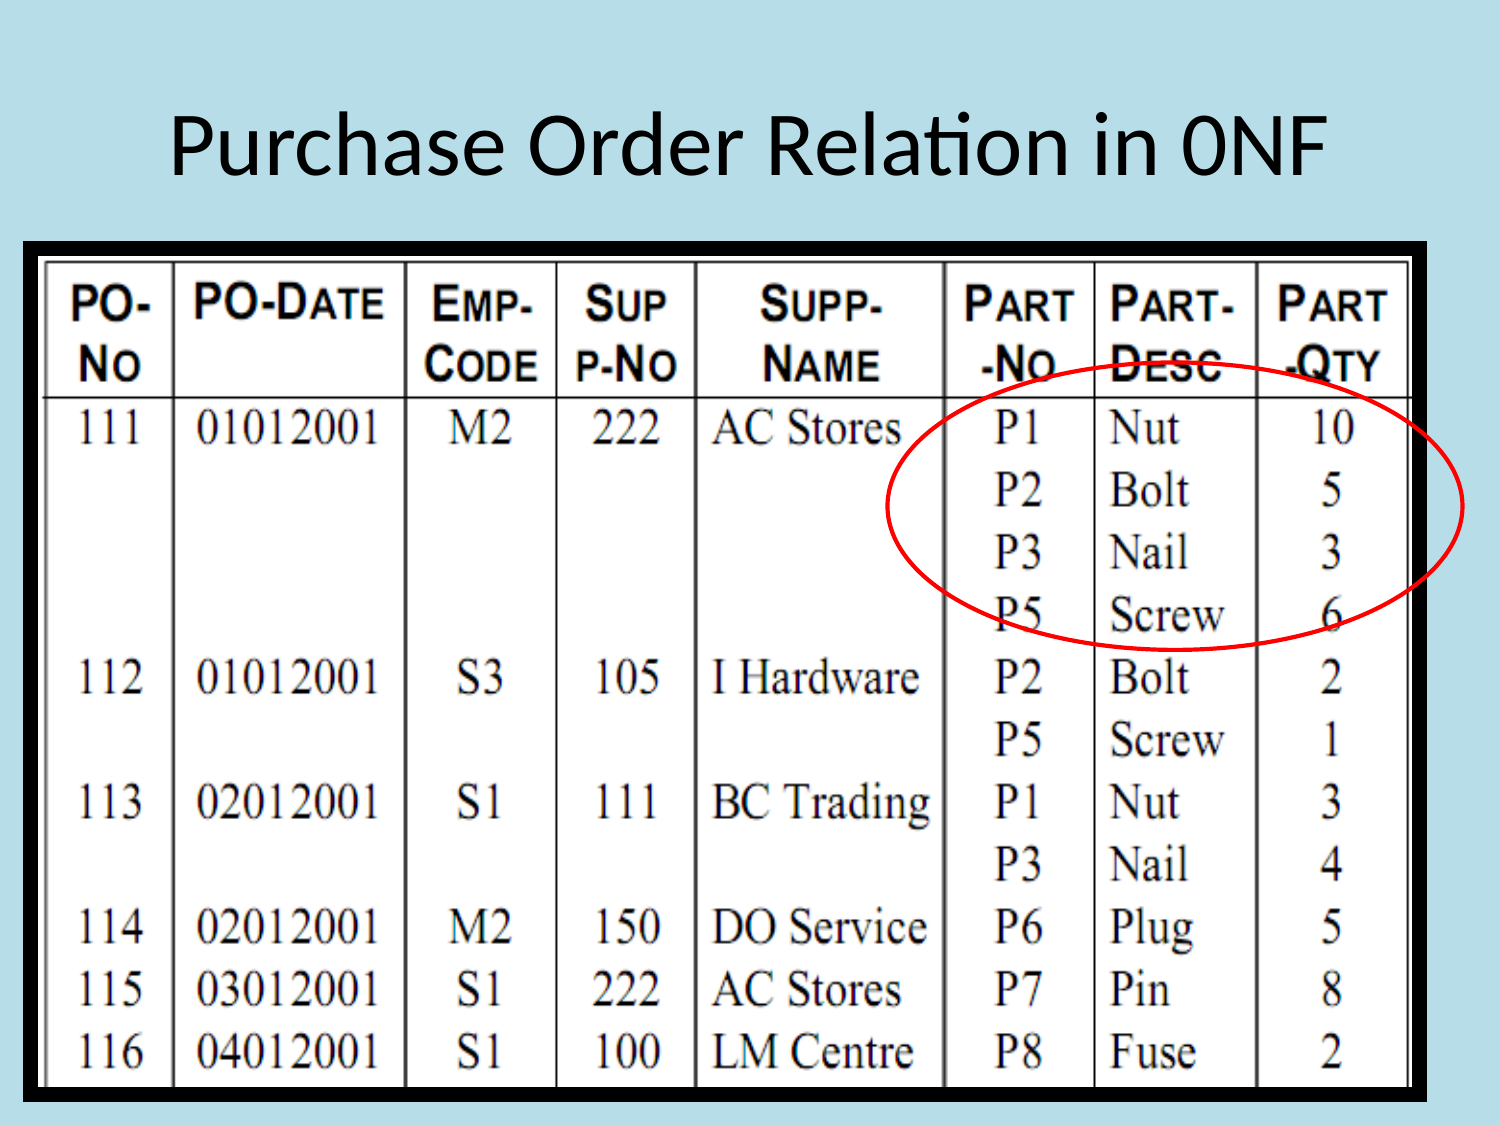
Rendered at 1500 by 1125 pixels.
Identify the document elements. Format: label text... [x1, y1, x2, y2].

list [37, 255, 1413, 1088]
title Purchase Order Relation in 0NF [75, 45, 1425, 233]
text_box [1416, 425, 1465, 588]
